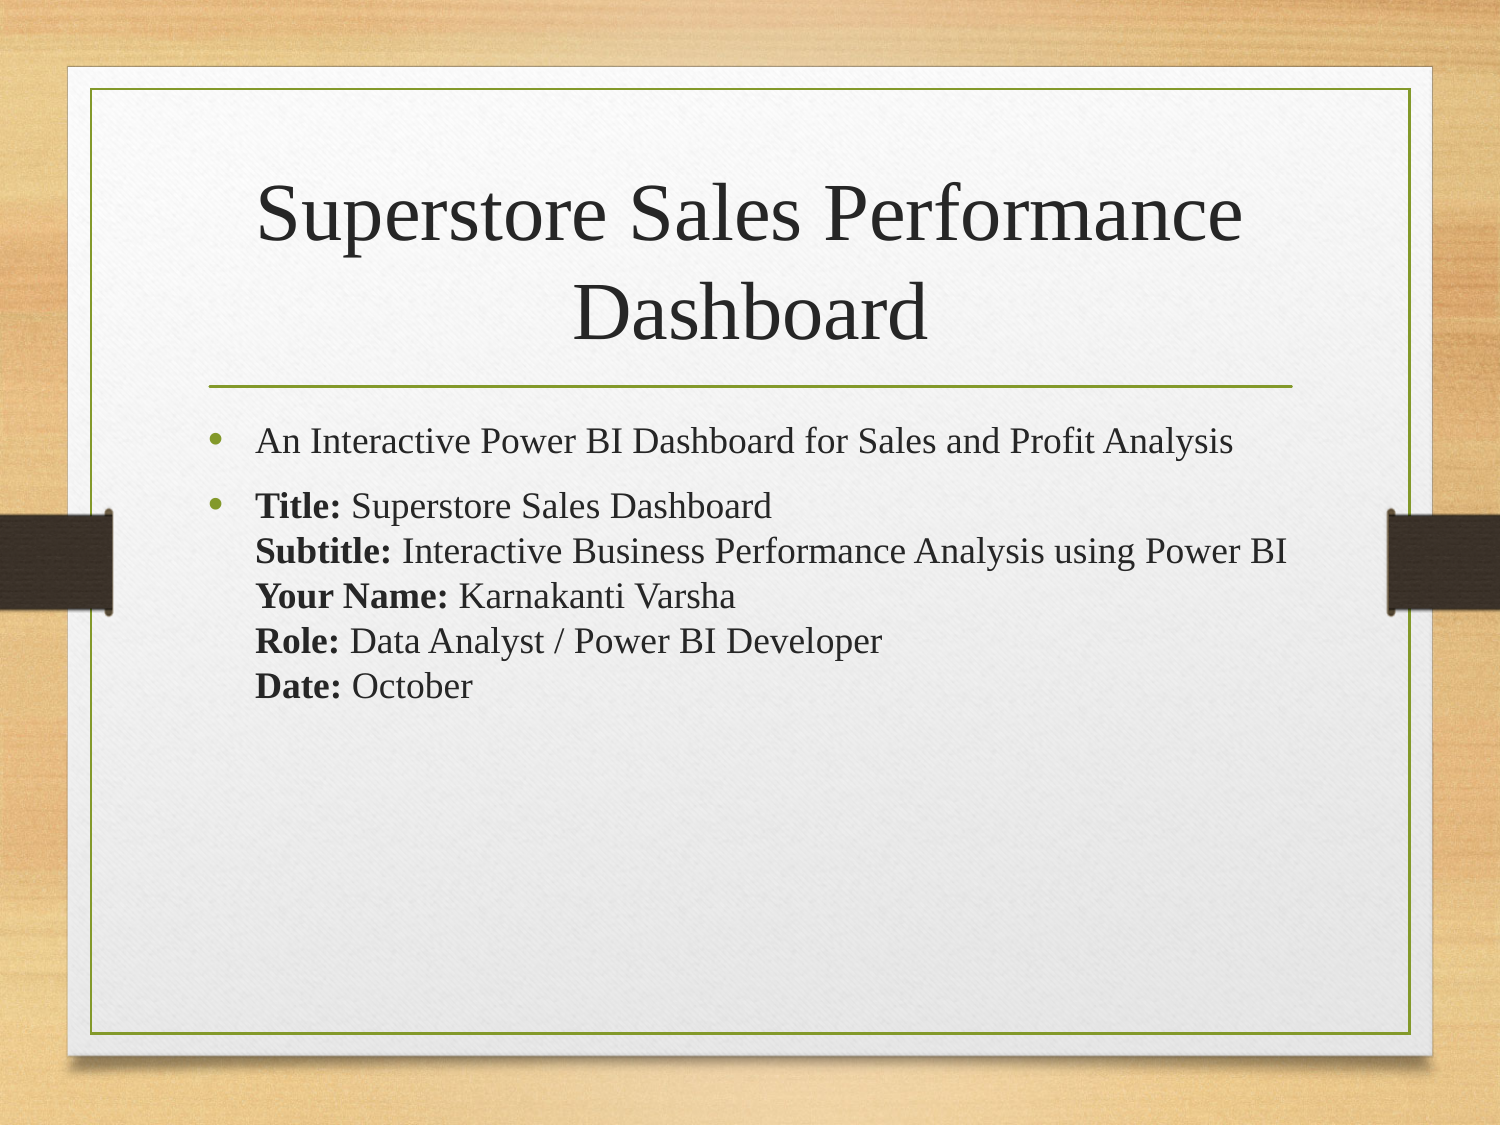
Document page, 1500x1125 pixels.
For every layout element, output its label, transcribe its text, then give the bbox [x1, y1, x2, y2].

list An Interactive Power BI Dashboard for Sales and Profit Analysis Title: Superstore Sales Dashboard Subtitle: Interactive Business Performance Analysis using Power BI Your Name: Karnakanti Varsha Role: Data Analyst / Power BI Developer Date: October [193, 408, 1309, 974]
picture [0, 0, 1500, 1125]
title Superstore Sales Performance Dashboard [193, 150, 1309, 365]
